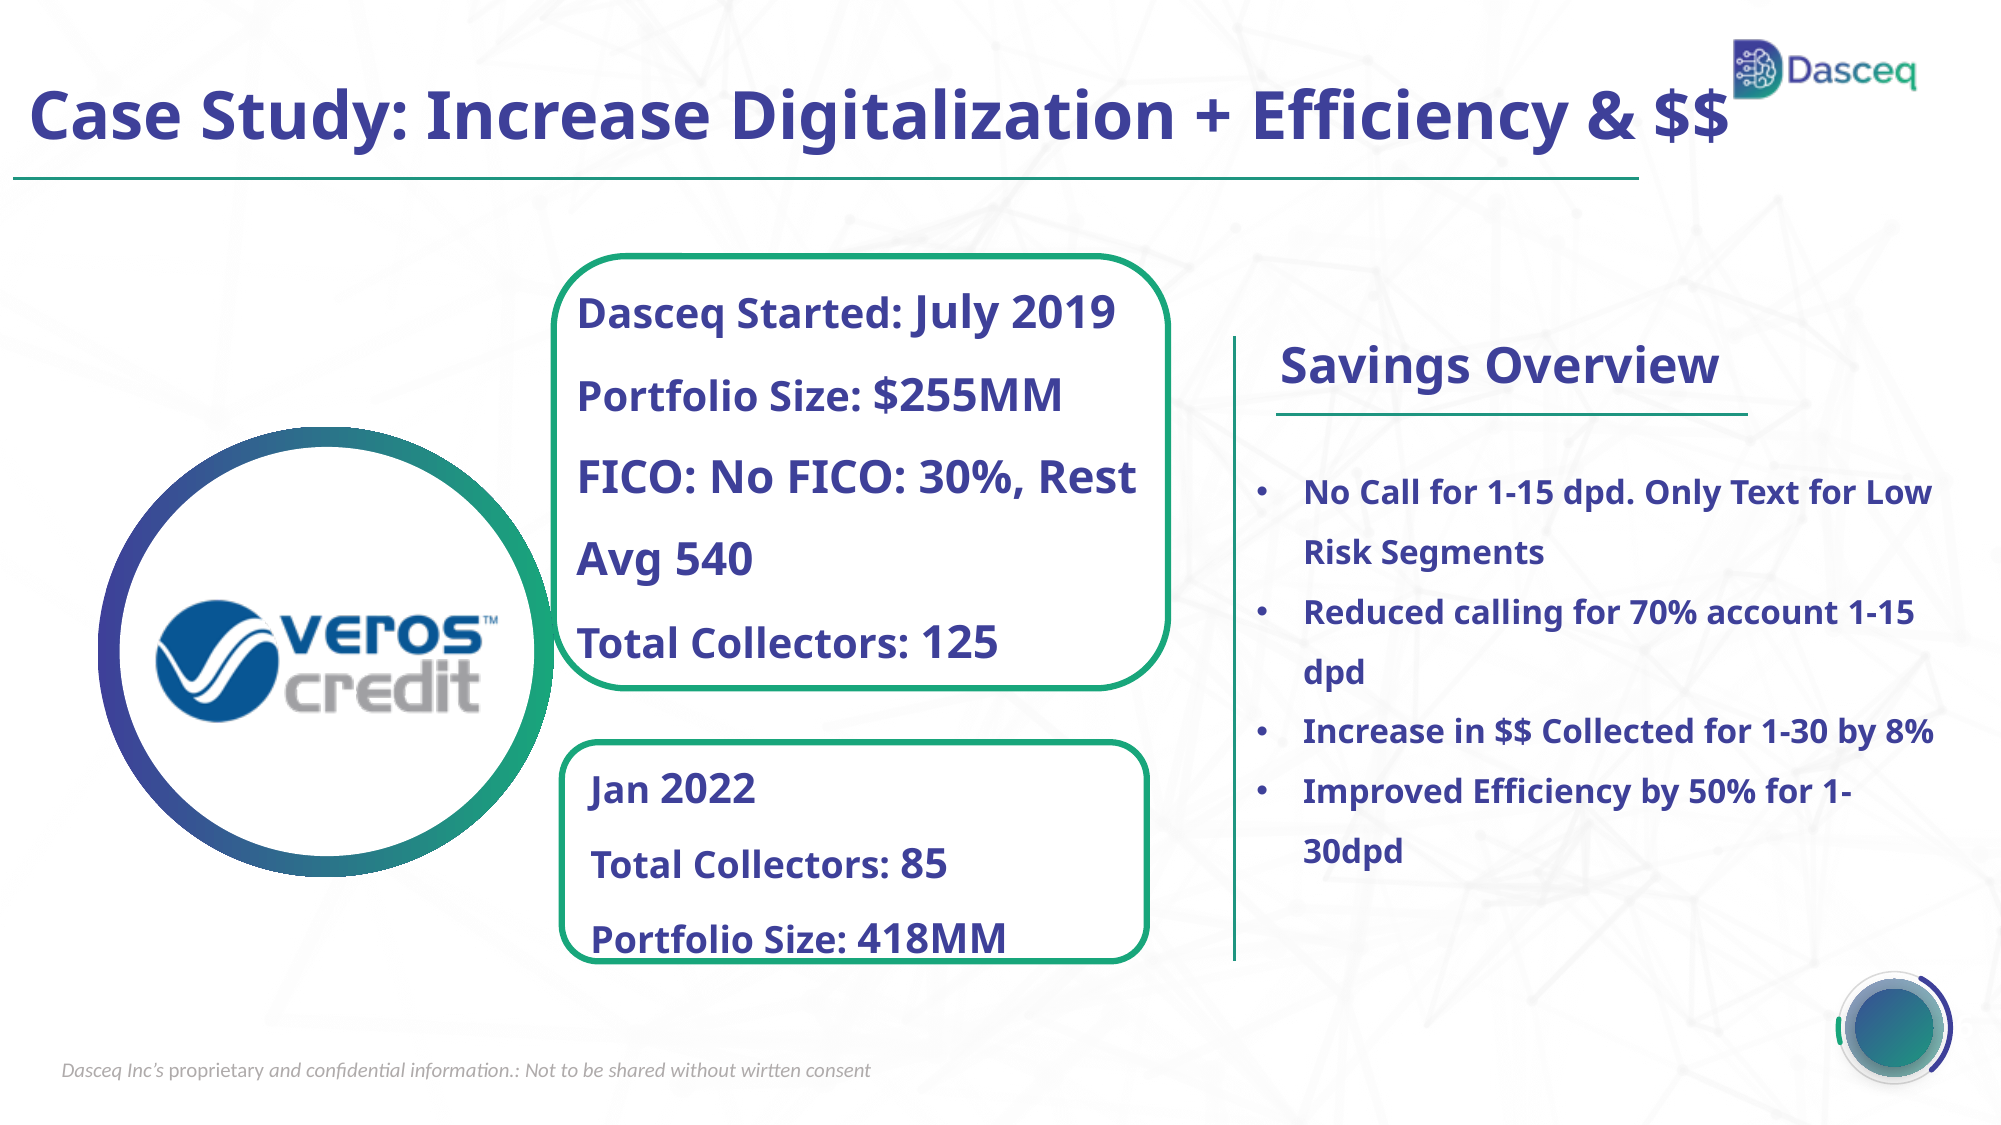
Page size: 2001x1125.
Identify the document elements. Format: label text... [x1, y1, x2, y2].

text_box No Call for 1-15 dpd. Only Text for Low Risk Segments Reduced calling for 70% account 1-15 dpd Increase in $$ Collected for 1-30 by 8% Improved Efficiency by 50% for 1-30dpd [1241, 443, 1951, 878]
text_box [97, 426, 554, 877]
text_box [1397, 116, 1900, 185]
picture [1732, 38, 1918, 101]
text_box Case Study: Increase Digitalization + Efficiency & $$ [13, 65, 1778, 160]
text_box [561, 729, 1292, 1033]
text_box Savings Overview [1265, 326, 1758, 401]
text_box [553, 247, 1203, 743]
